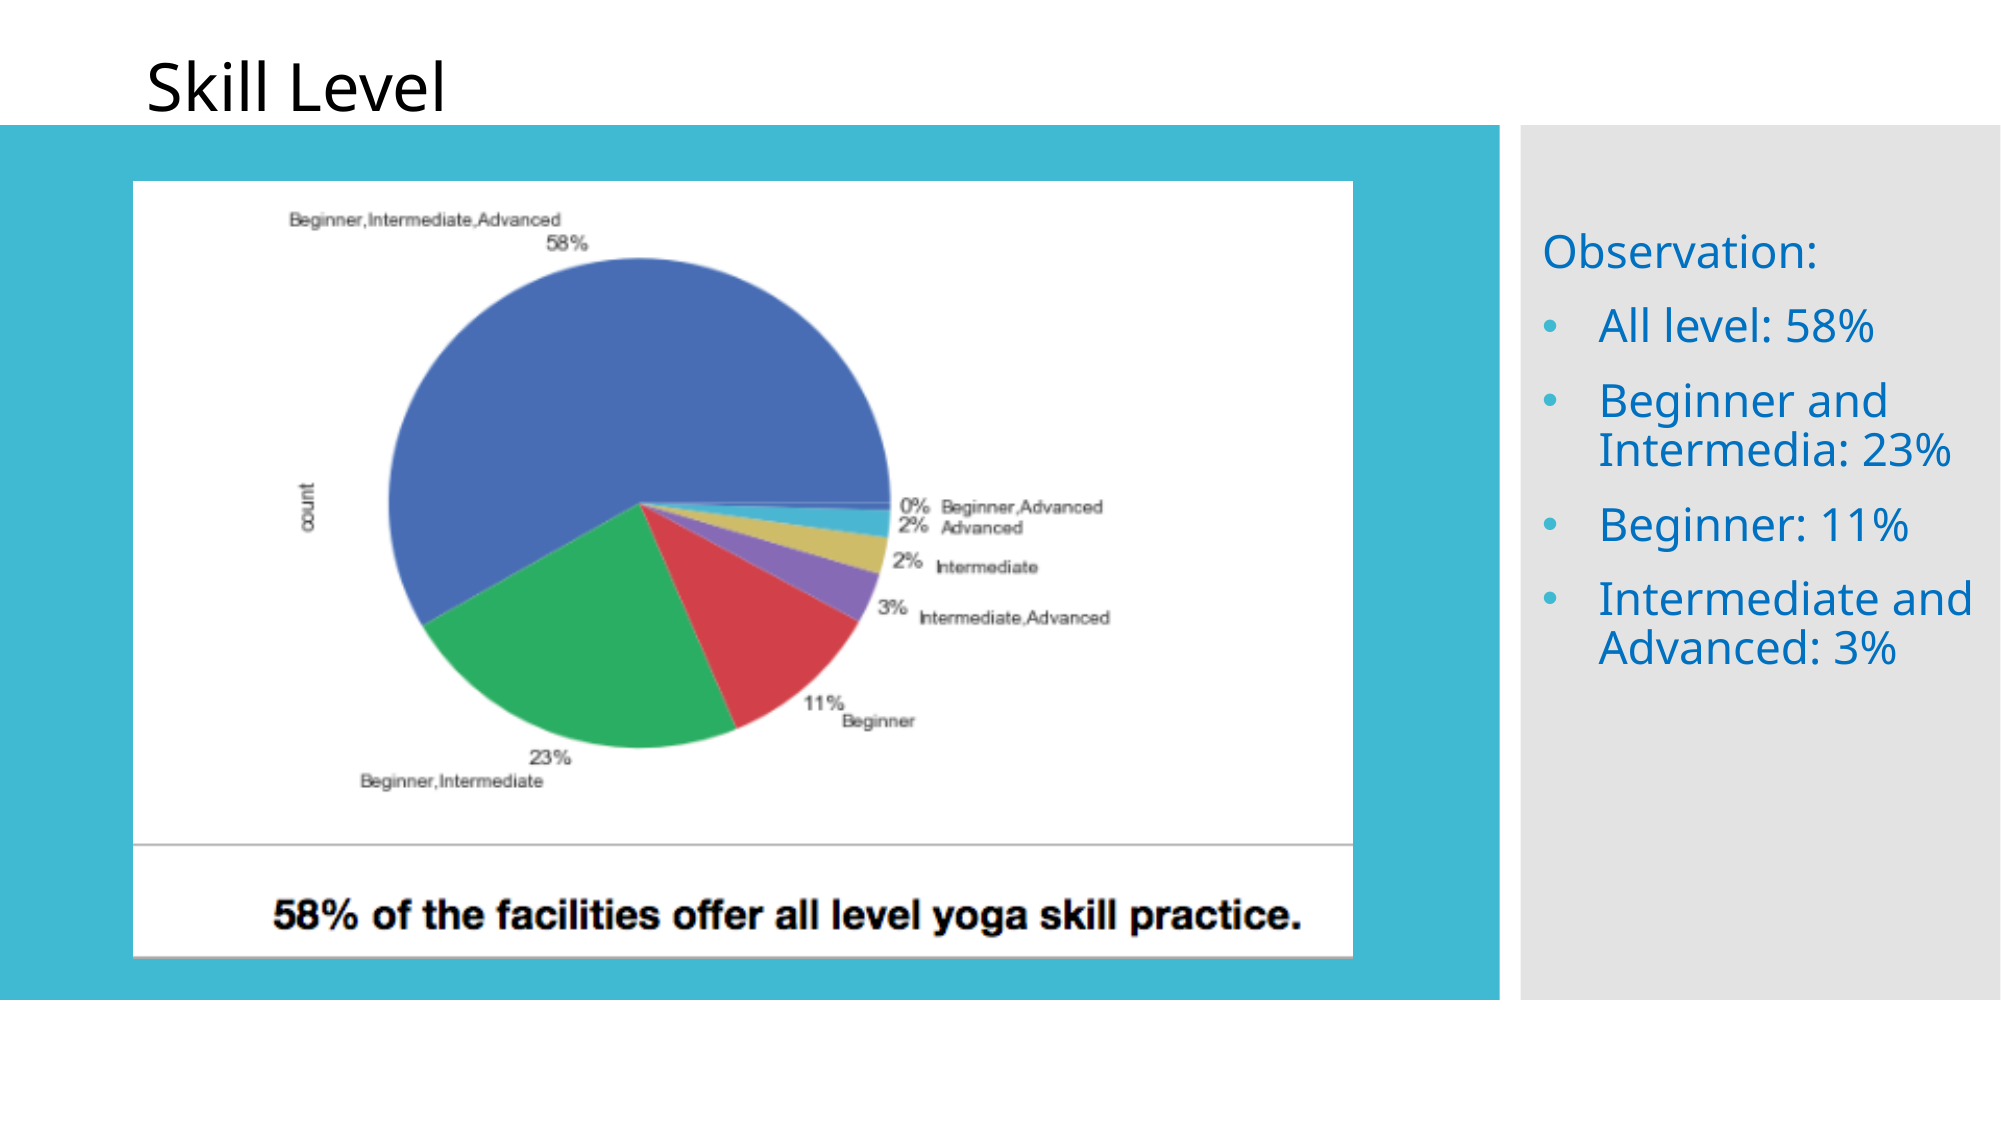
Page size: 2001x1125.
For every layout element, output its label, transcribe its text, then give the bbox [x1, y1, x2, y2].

text_box Skill Level [131, 37, 464, 133]
picture [133, 181, 1353, 960]
text_box Observation: All level: 58% Beginner and Intermedia: 23% Beginner: 11% Intermediate and Advanced: 3% [1527, 221, 2000, 987]
